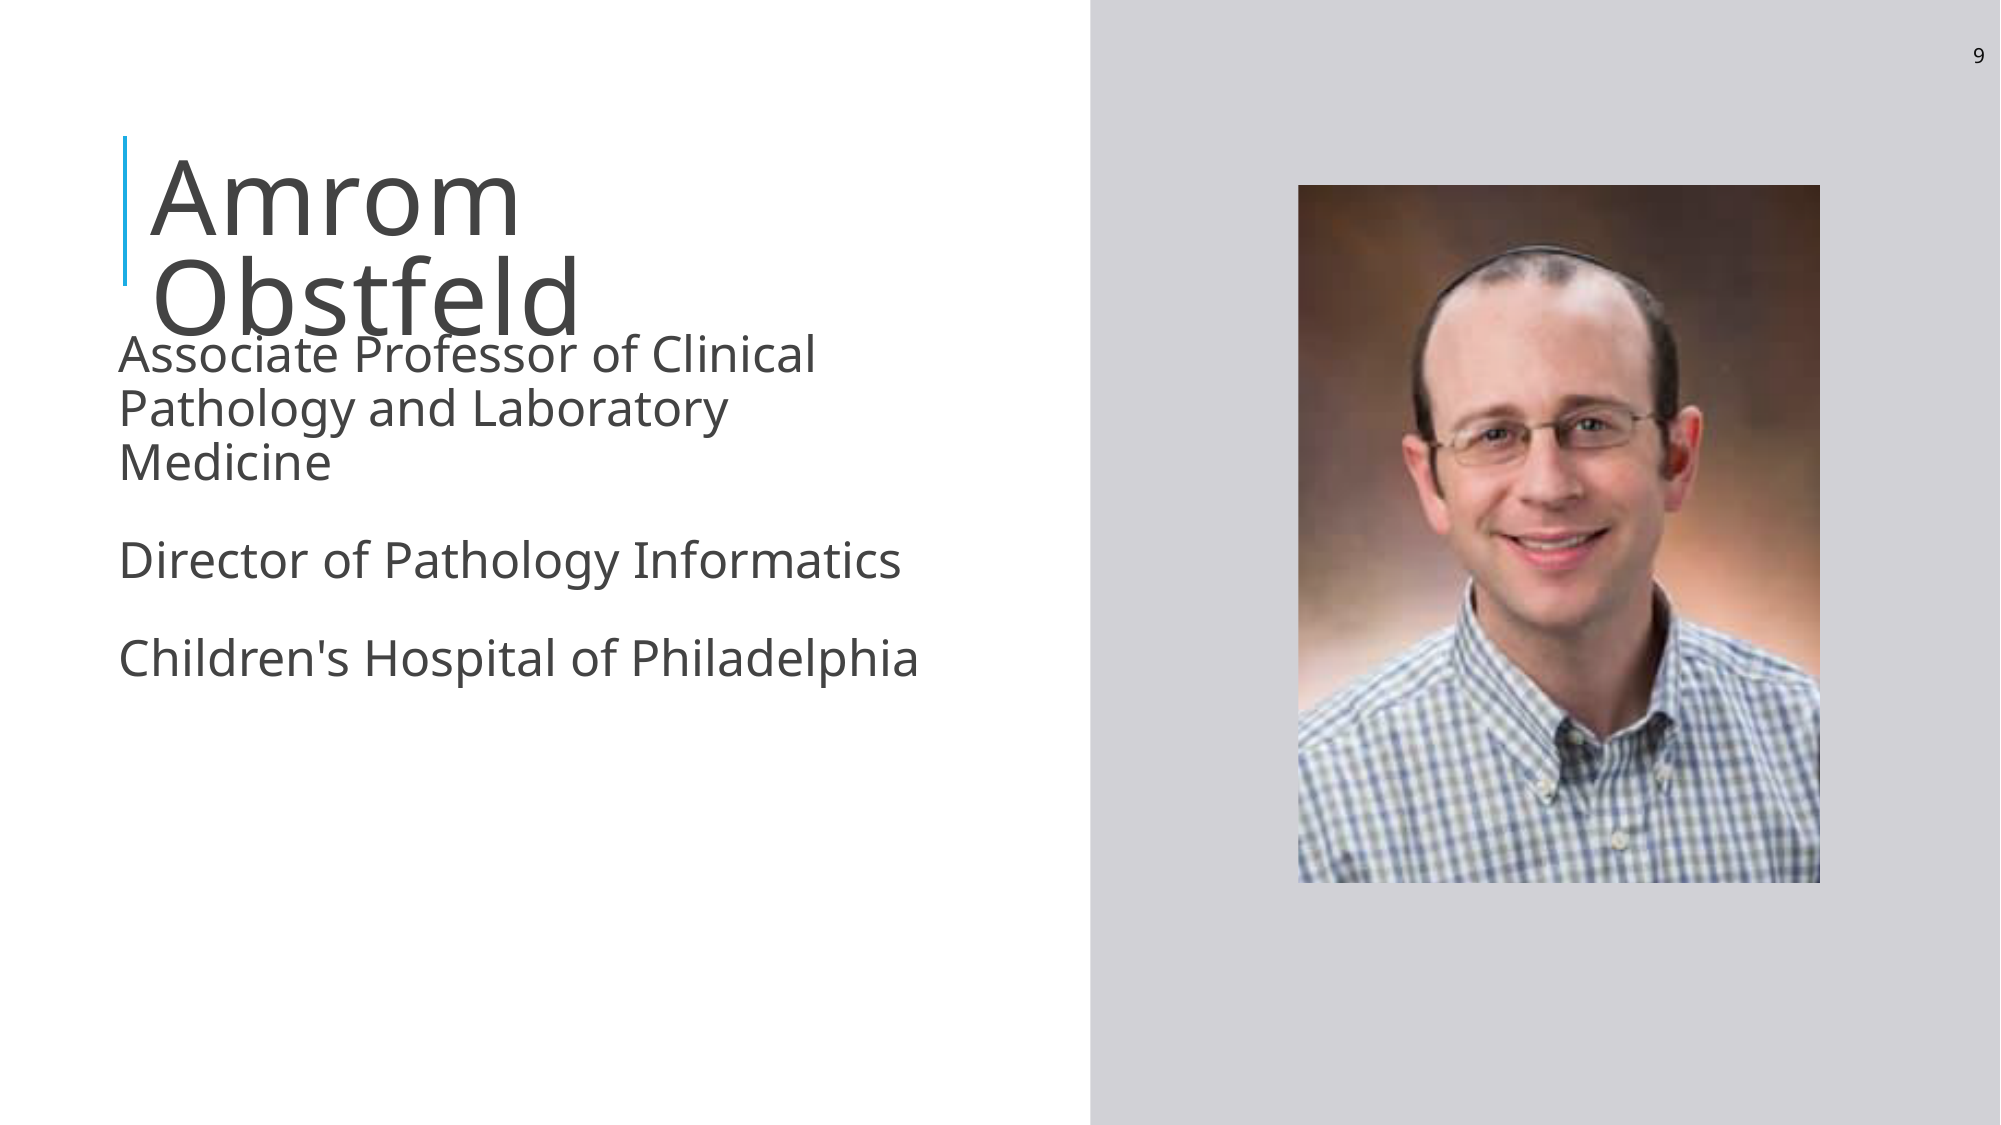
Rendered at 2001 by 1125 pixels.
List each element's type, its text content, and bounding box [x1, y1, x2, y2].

picture [1298, 185, 1821, 883]
slide_number 9 [1878, 0, 2000, 118]
list Associate Professor of Clinical Pathology and Laboratory Medicine Director of Pathology Informatics Children's Hospital of Philadelphia [99, 308, 971, 987]
title Amrom Obstfeld [130, 135, 971, 308]
